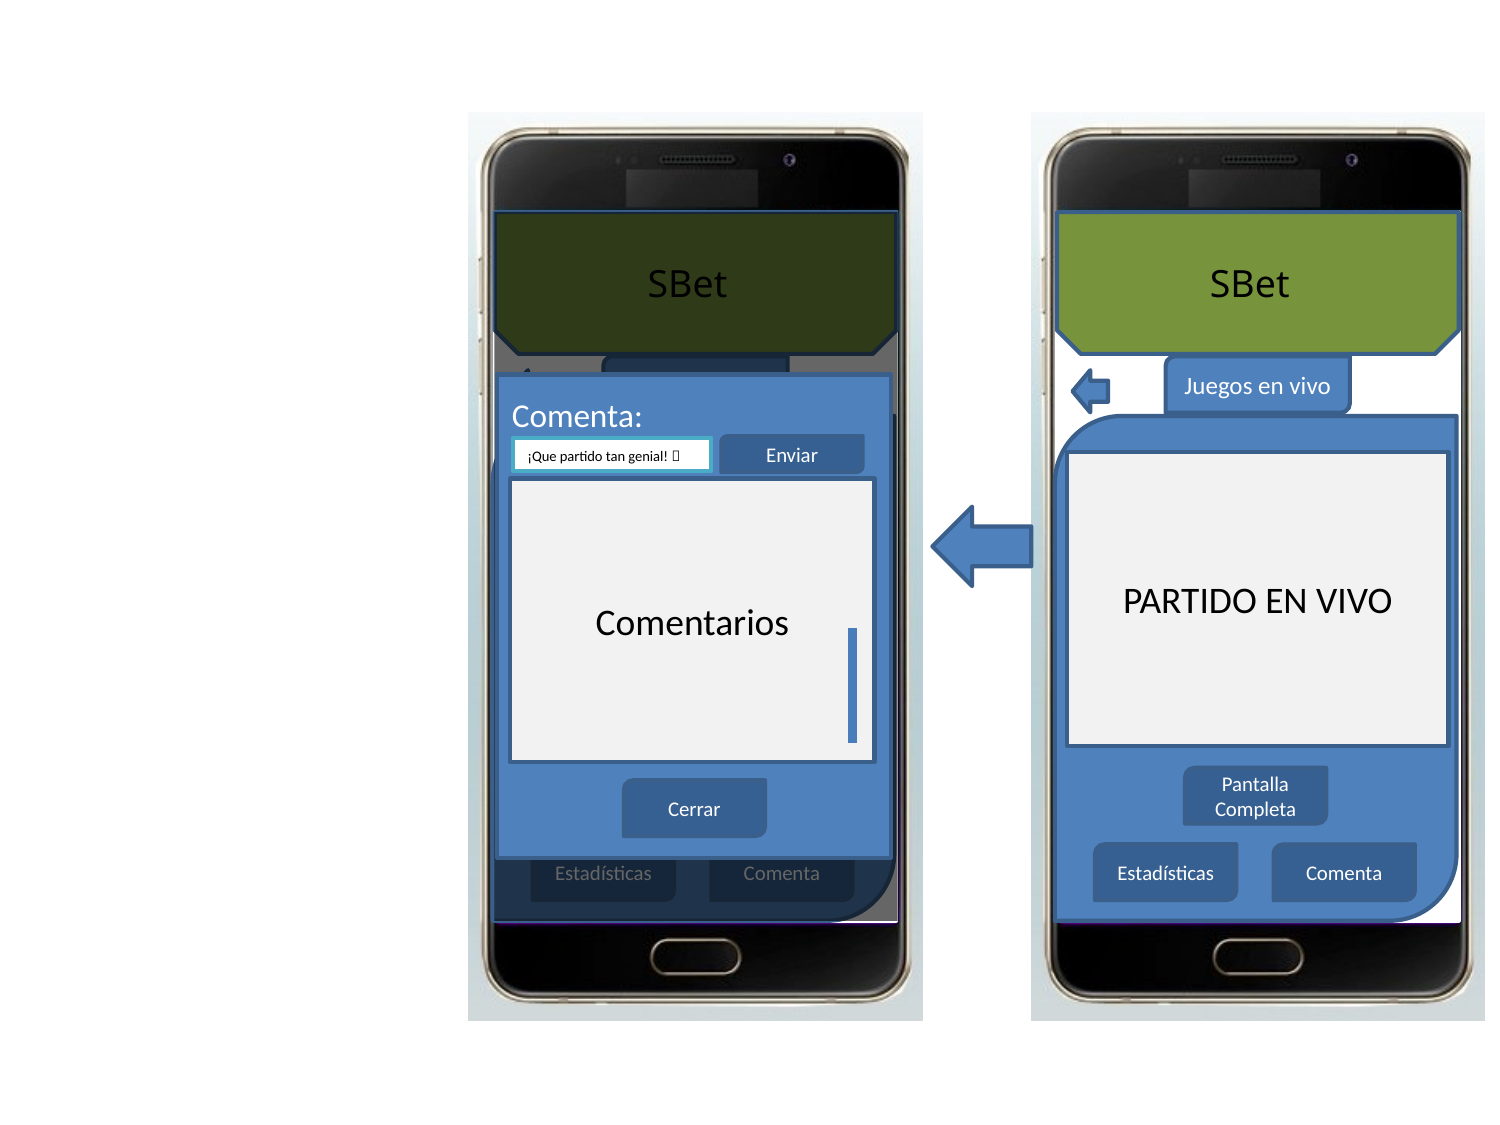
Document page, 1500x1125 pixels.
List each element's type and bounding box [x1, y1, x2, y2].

picture [1031, 112, 1485, 1021]
text_box [930, 504, 1025, 589]
picture [468, 112, 923, 1021]
